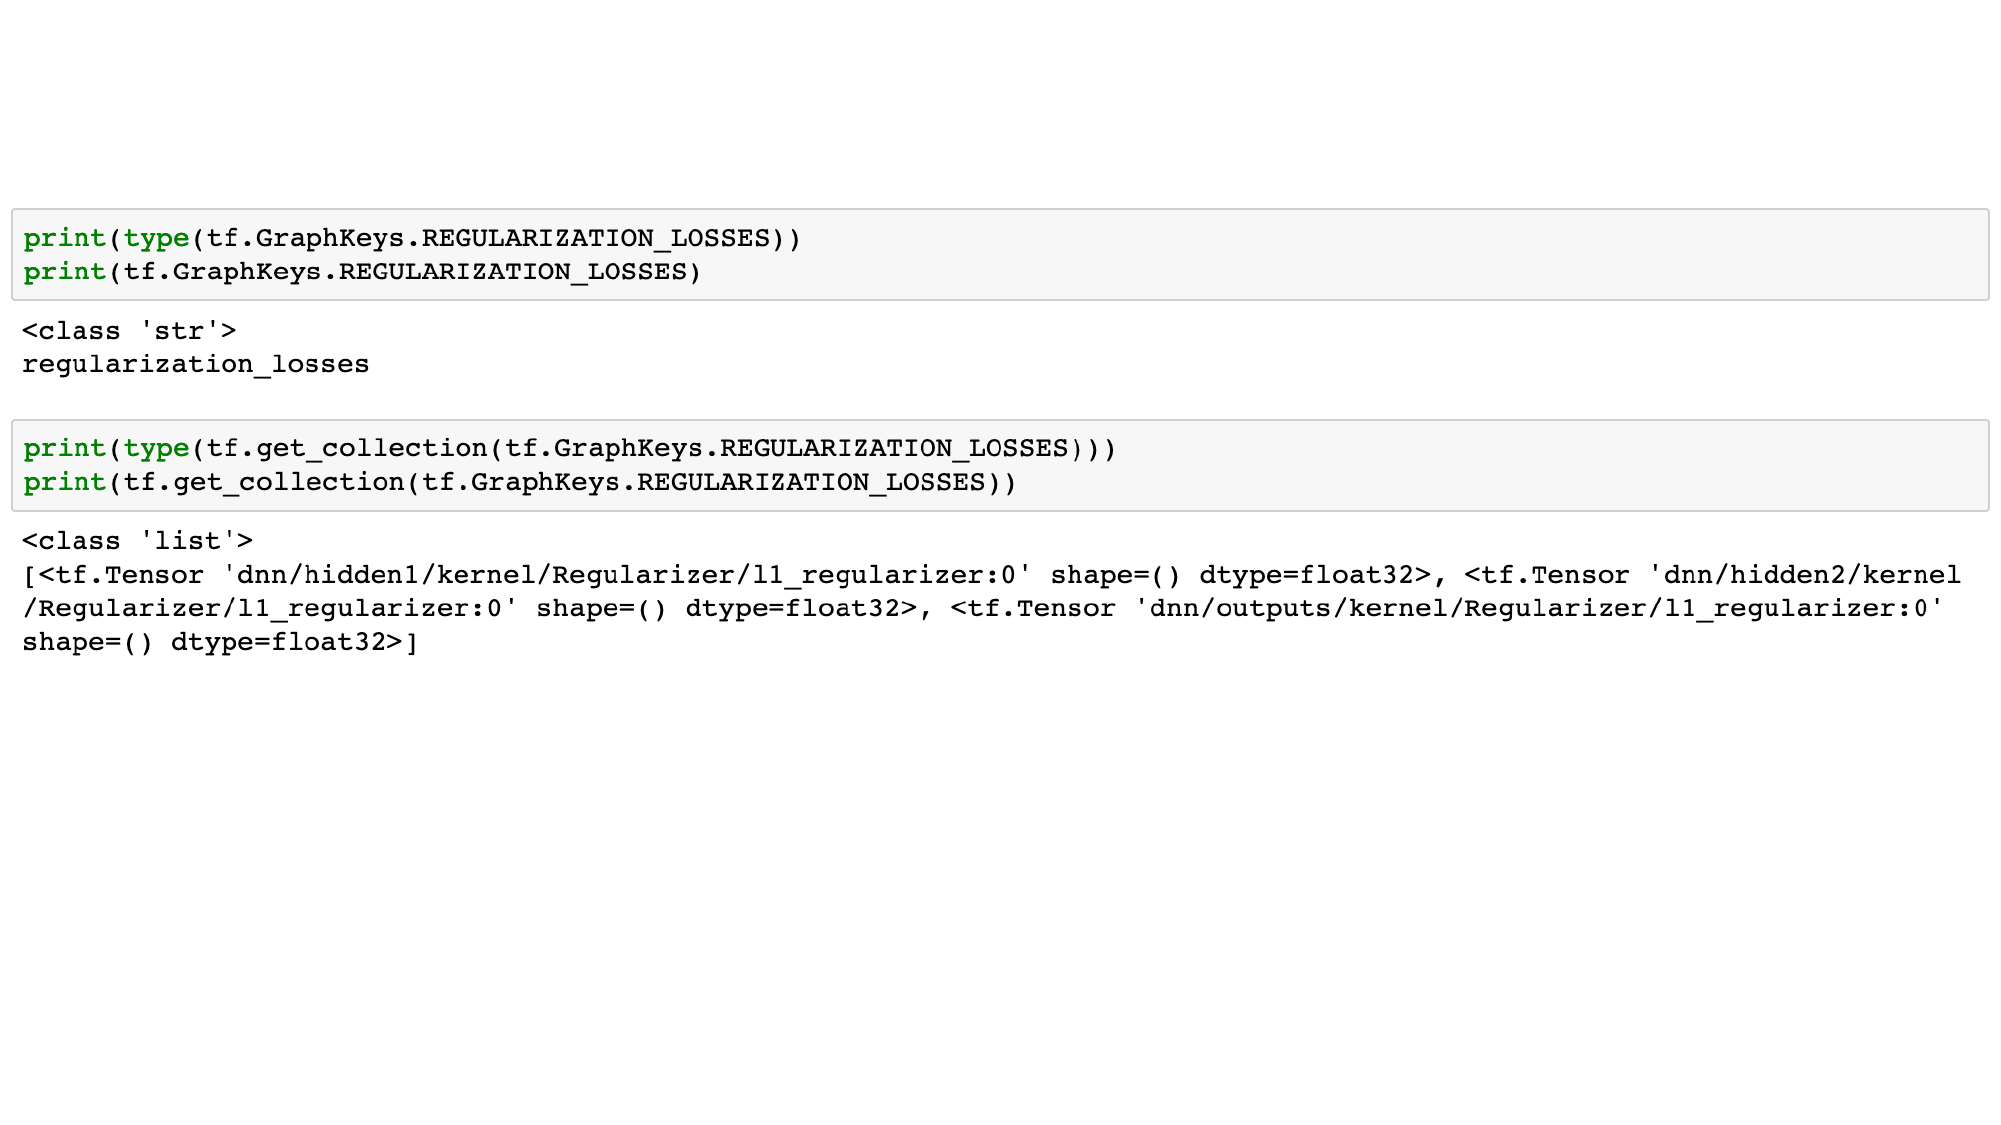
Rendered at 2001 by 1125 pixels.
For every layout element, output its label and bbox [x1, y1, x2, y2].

picture [0, 191, 2000, 1098]
